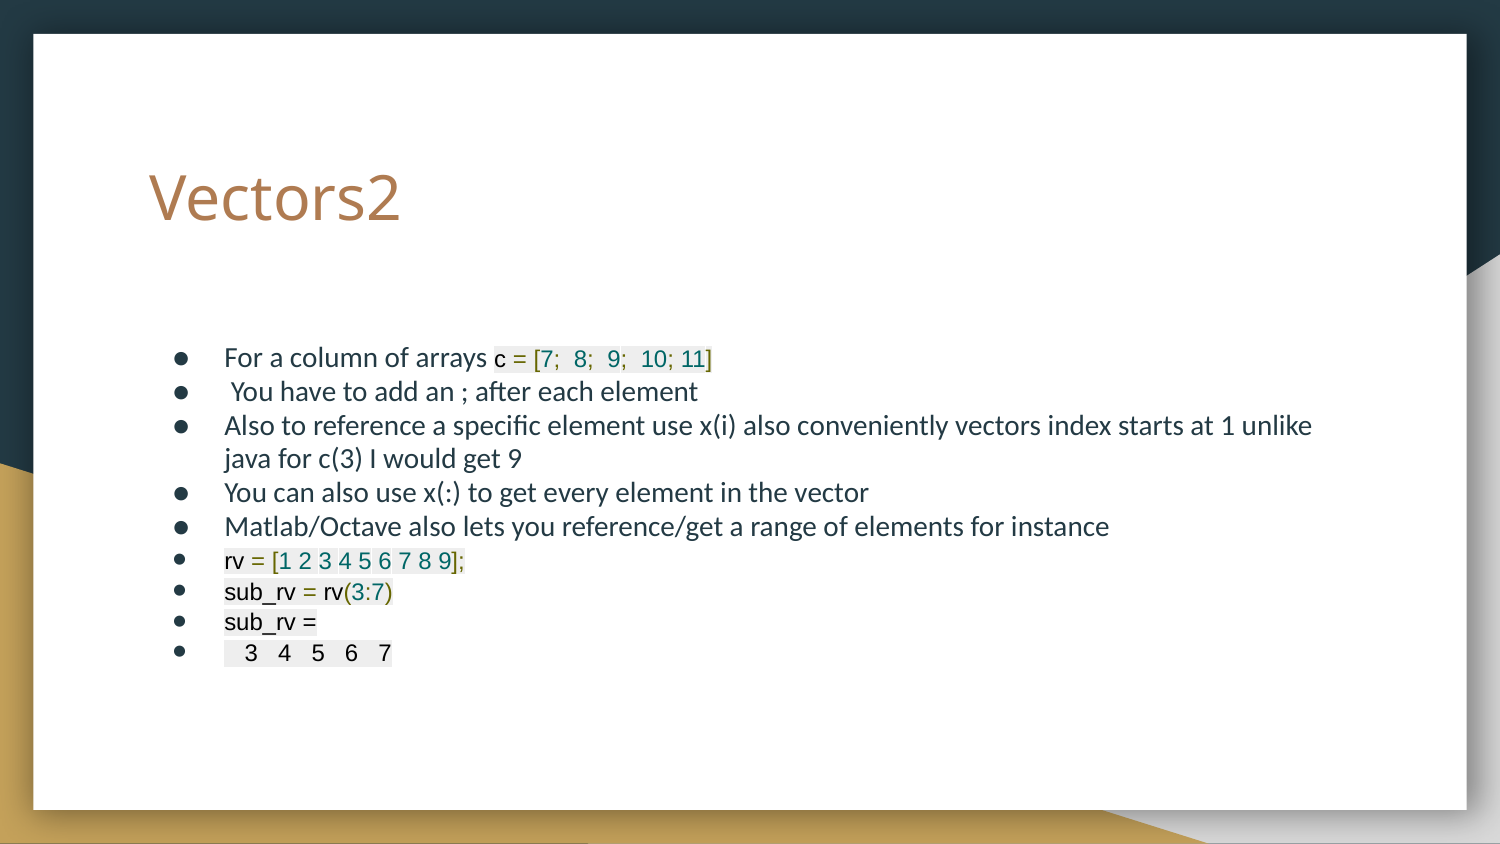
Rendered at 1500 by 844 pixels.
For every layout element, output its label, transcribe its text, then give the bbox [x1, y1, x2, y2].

list For a column of arrays c = [7; 8; 9; 10; 11] You have to add an ; after each element Also to reference a specific element use x(i) also conveniently vectors index starts at 1 unlike java for c(3) I would get 9 You can also use x(:) to get every element in the vector Matlab/Octave also lets you reference/get a range of elements for instance rv = [1 2 3 4 5 6 7 8 9]; sub_rv = rv(3:7) sub_rv = 3 4 5 6 7 [134, 326, 1366, 791]
title Vectors2 [134, 138, 1366, 296]
